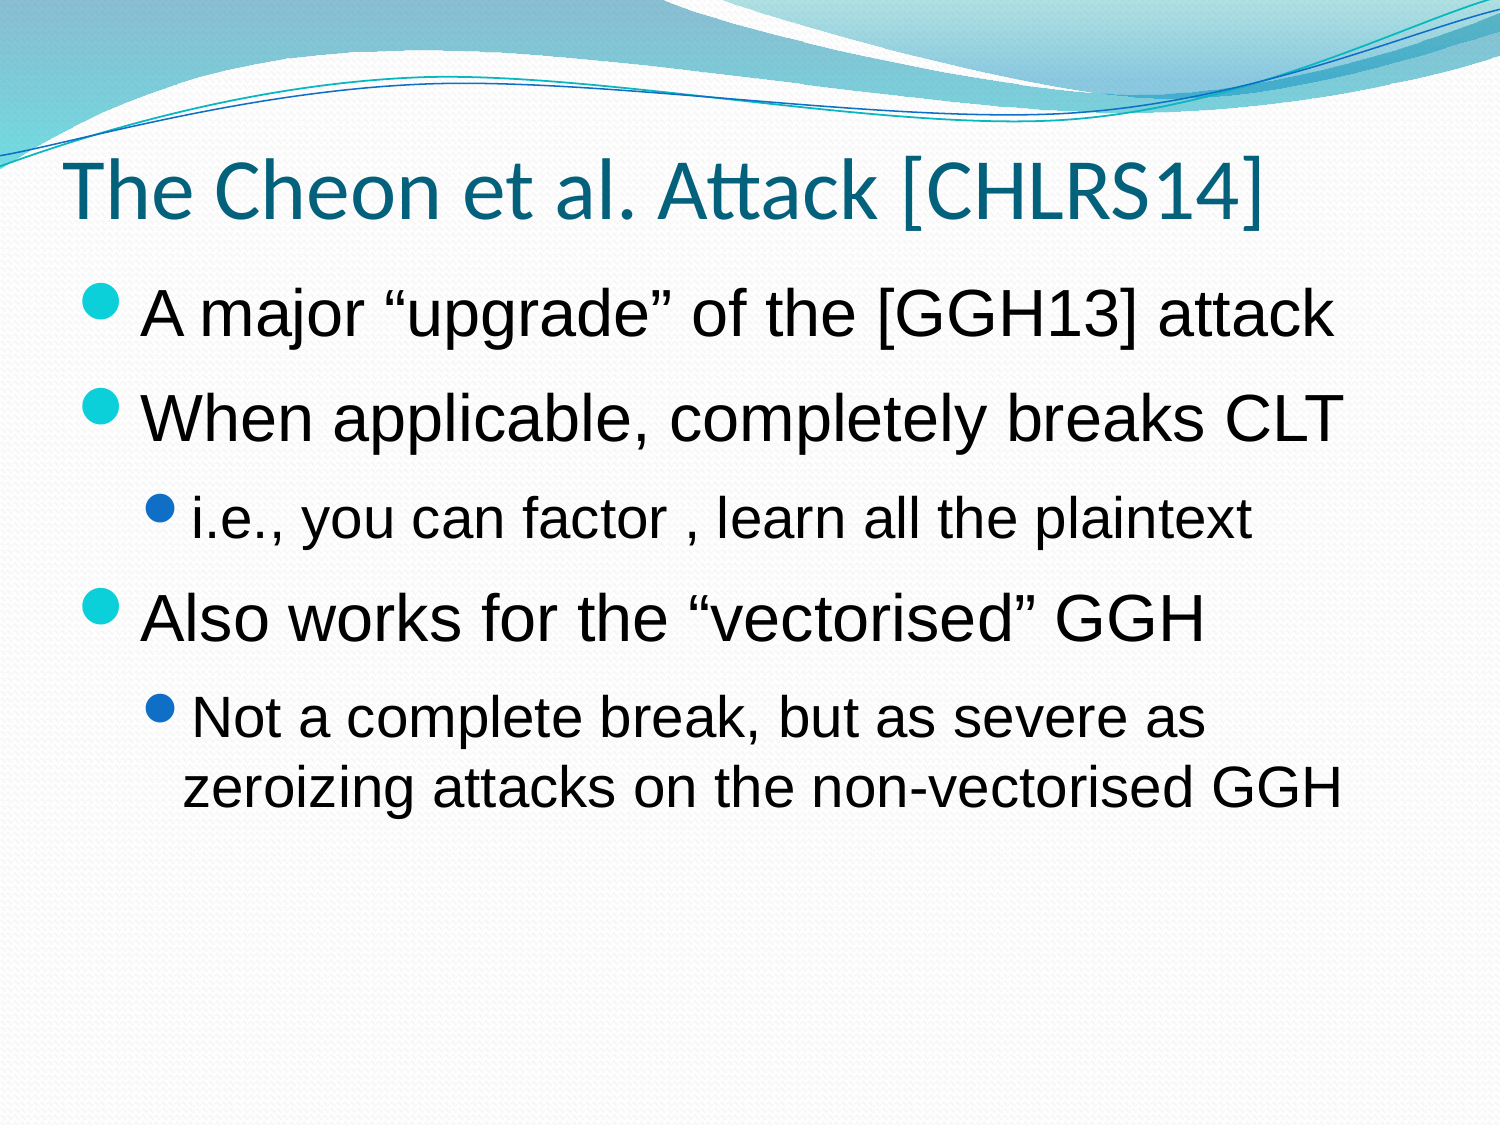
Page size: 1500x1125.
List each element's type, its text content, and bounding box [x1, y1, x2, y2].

title The Cheon et al. Attack [CHLRS14] [62, 50, 1425, 238]
